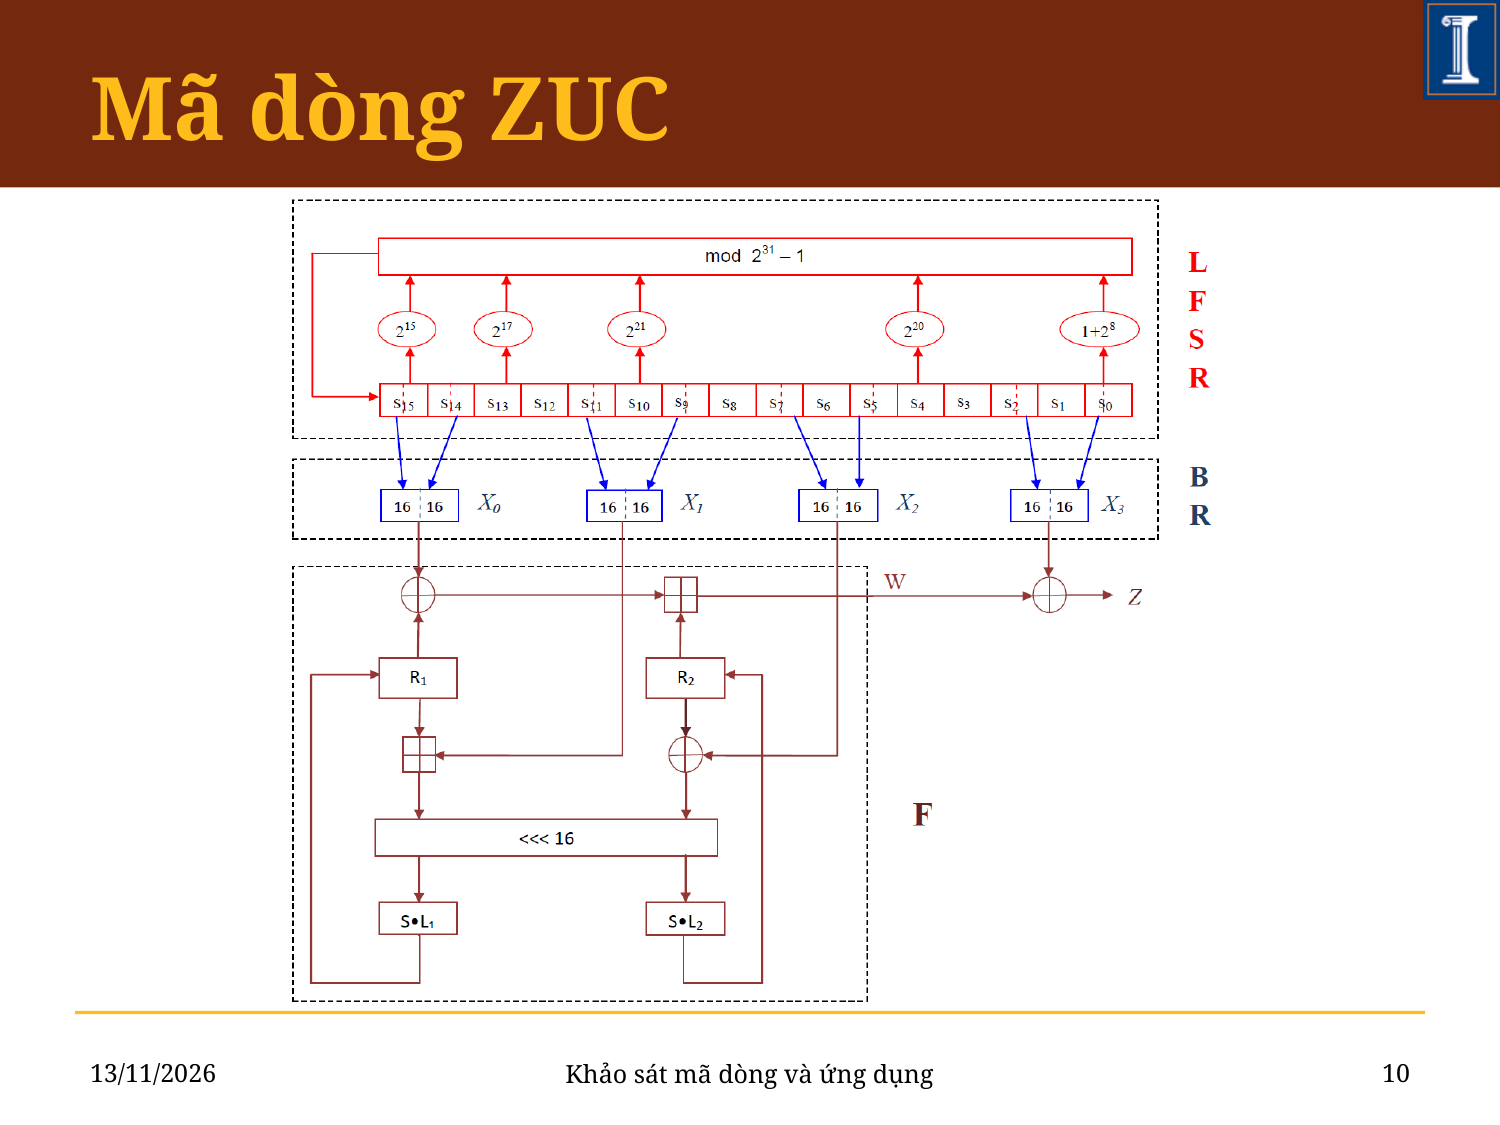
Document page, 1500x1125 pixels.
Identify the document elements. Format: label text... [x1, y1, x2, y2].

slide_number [74, 1023, 426, 1100]
picture [287, 190, 1226, 1007]
title Mã dòng ZUC [74, 45, 1426, 188]
slide_number 10 [1074, 1023, 1426, 1100]
footer Khảo sát mã dòng và ứng dụng [512, 1024, 988, 1101]
